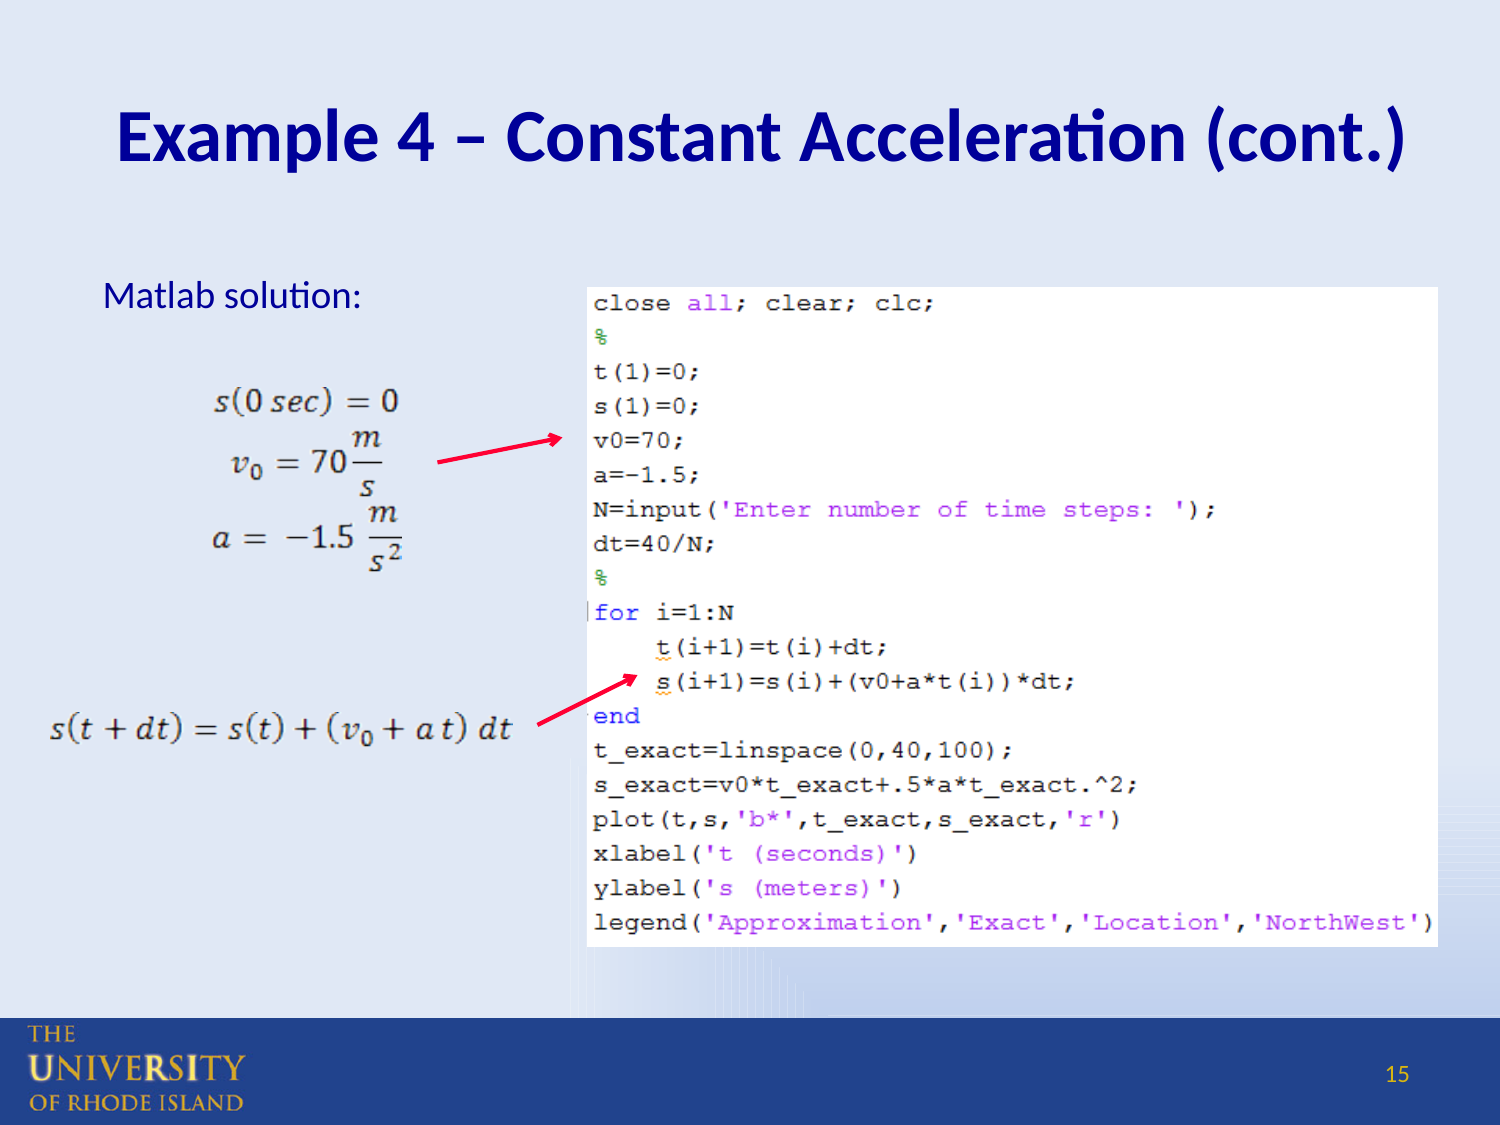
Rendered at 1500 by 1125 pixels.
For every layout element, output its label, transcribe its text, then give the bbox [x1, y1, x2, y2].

picture [0, 1018, 1500, 1125]
picture [49, 712, 513, 759]
picture [587, 287, 1438, 948]
list Matlab solution: [87, 262, 450, 325]
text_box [537, 674, 638, 726]
title Example 4 – Constant Acceleration (cont.) [87, 37, 1438, 225]
picture [212, 387, 402, 584]
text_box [437, 437, 563, 463]
